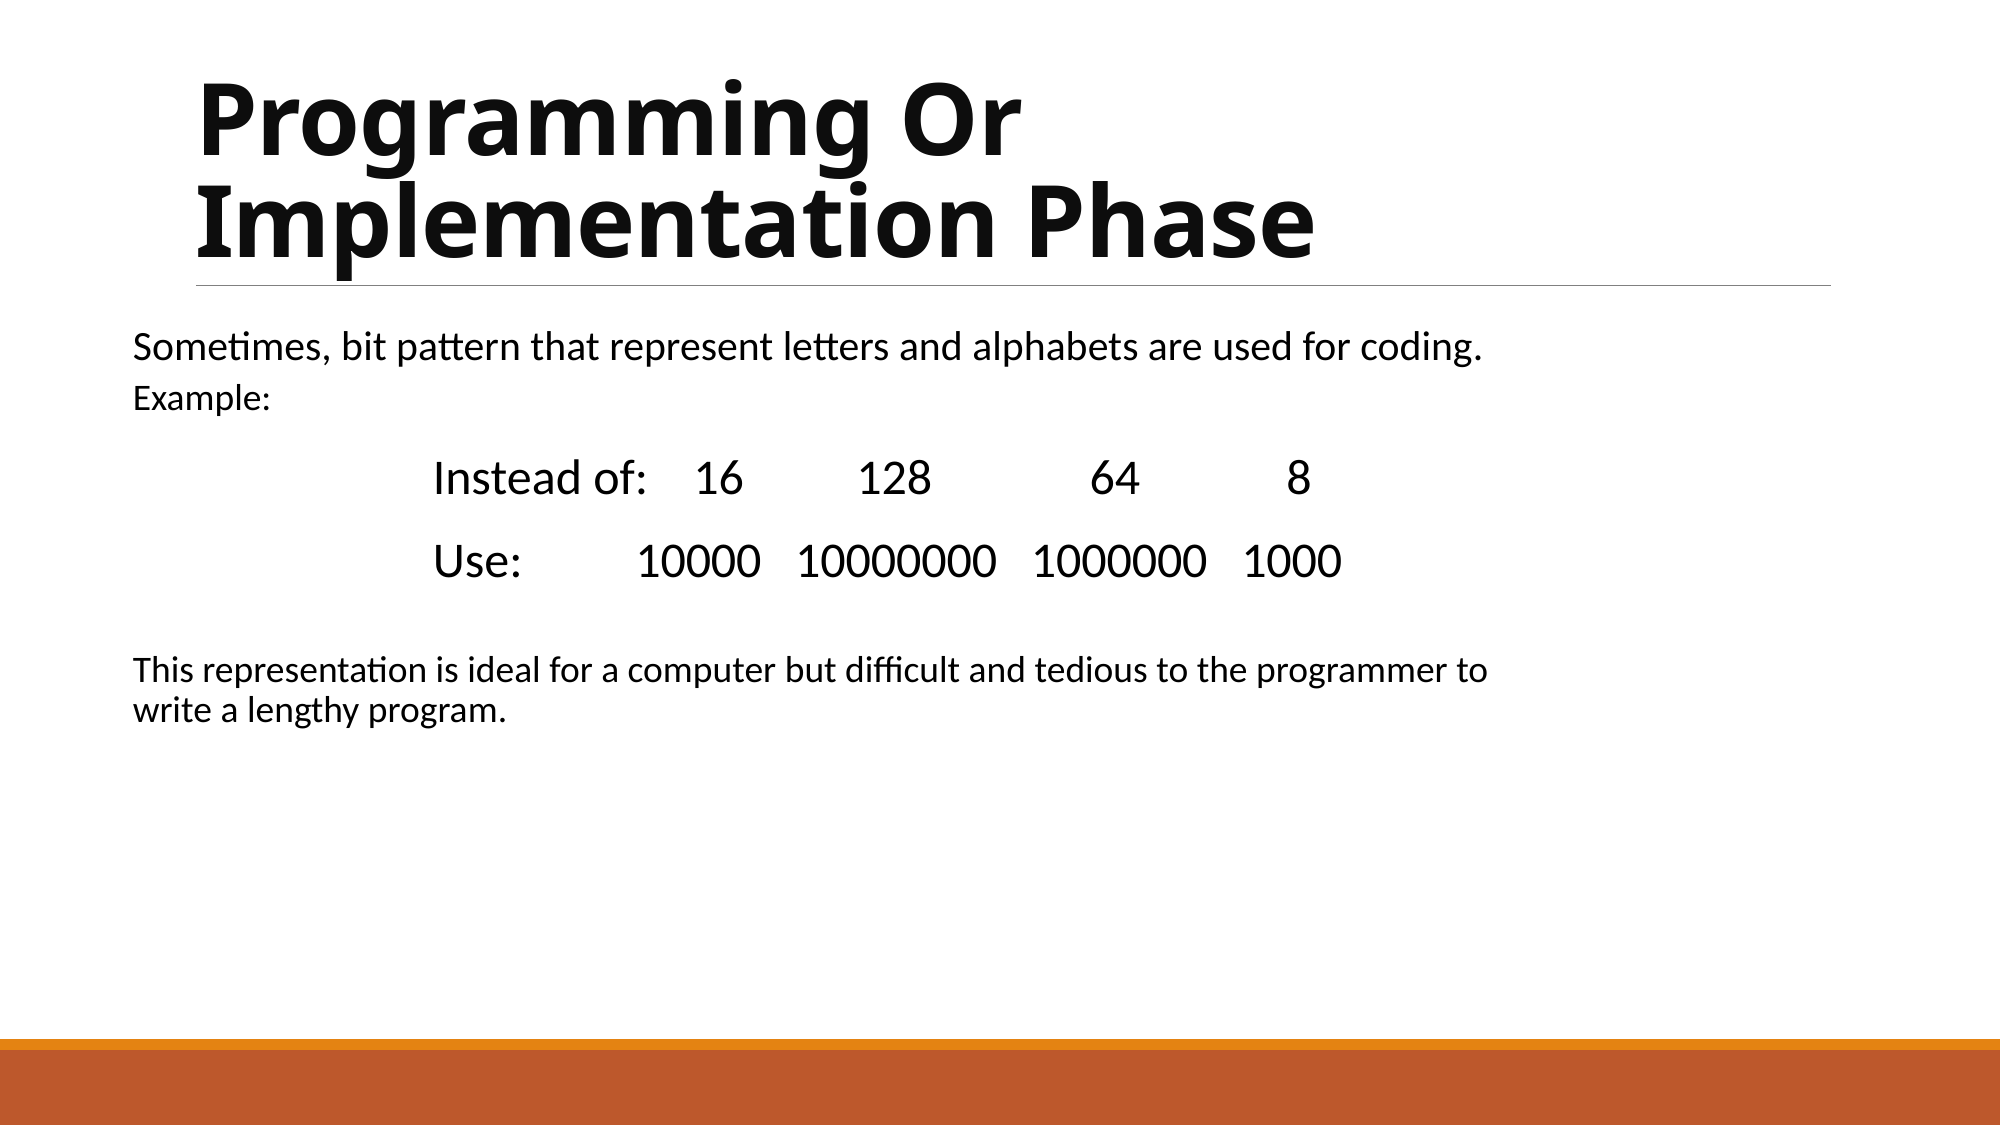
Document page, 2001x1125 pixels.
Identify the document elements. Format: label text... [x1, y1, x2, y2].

title Programming Or Implementation Phase [180, 47, 1830, 285]
list Sometimes, bit pattern that represent letters and alphabets are used for coding. Example: Instead of: 16 128 64 8 Use: 10000 10000000 1000000 1000 This representation is ideal for a computer but difficult and tedious to the programmer to write a lengthy program. [132, 316, 1544, 954]
